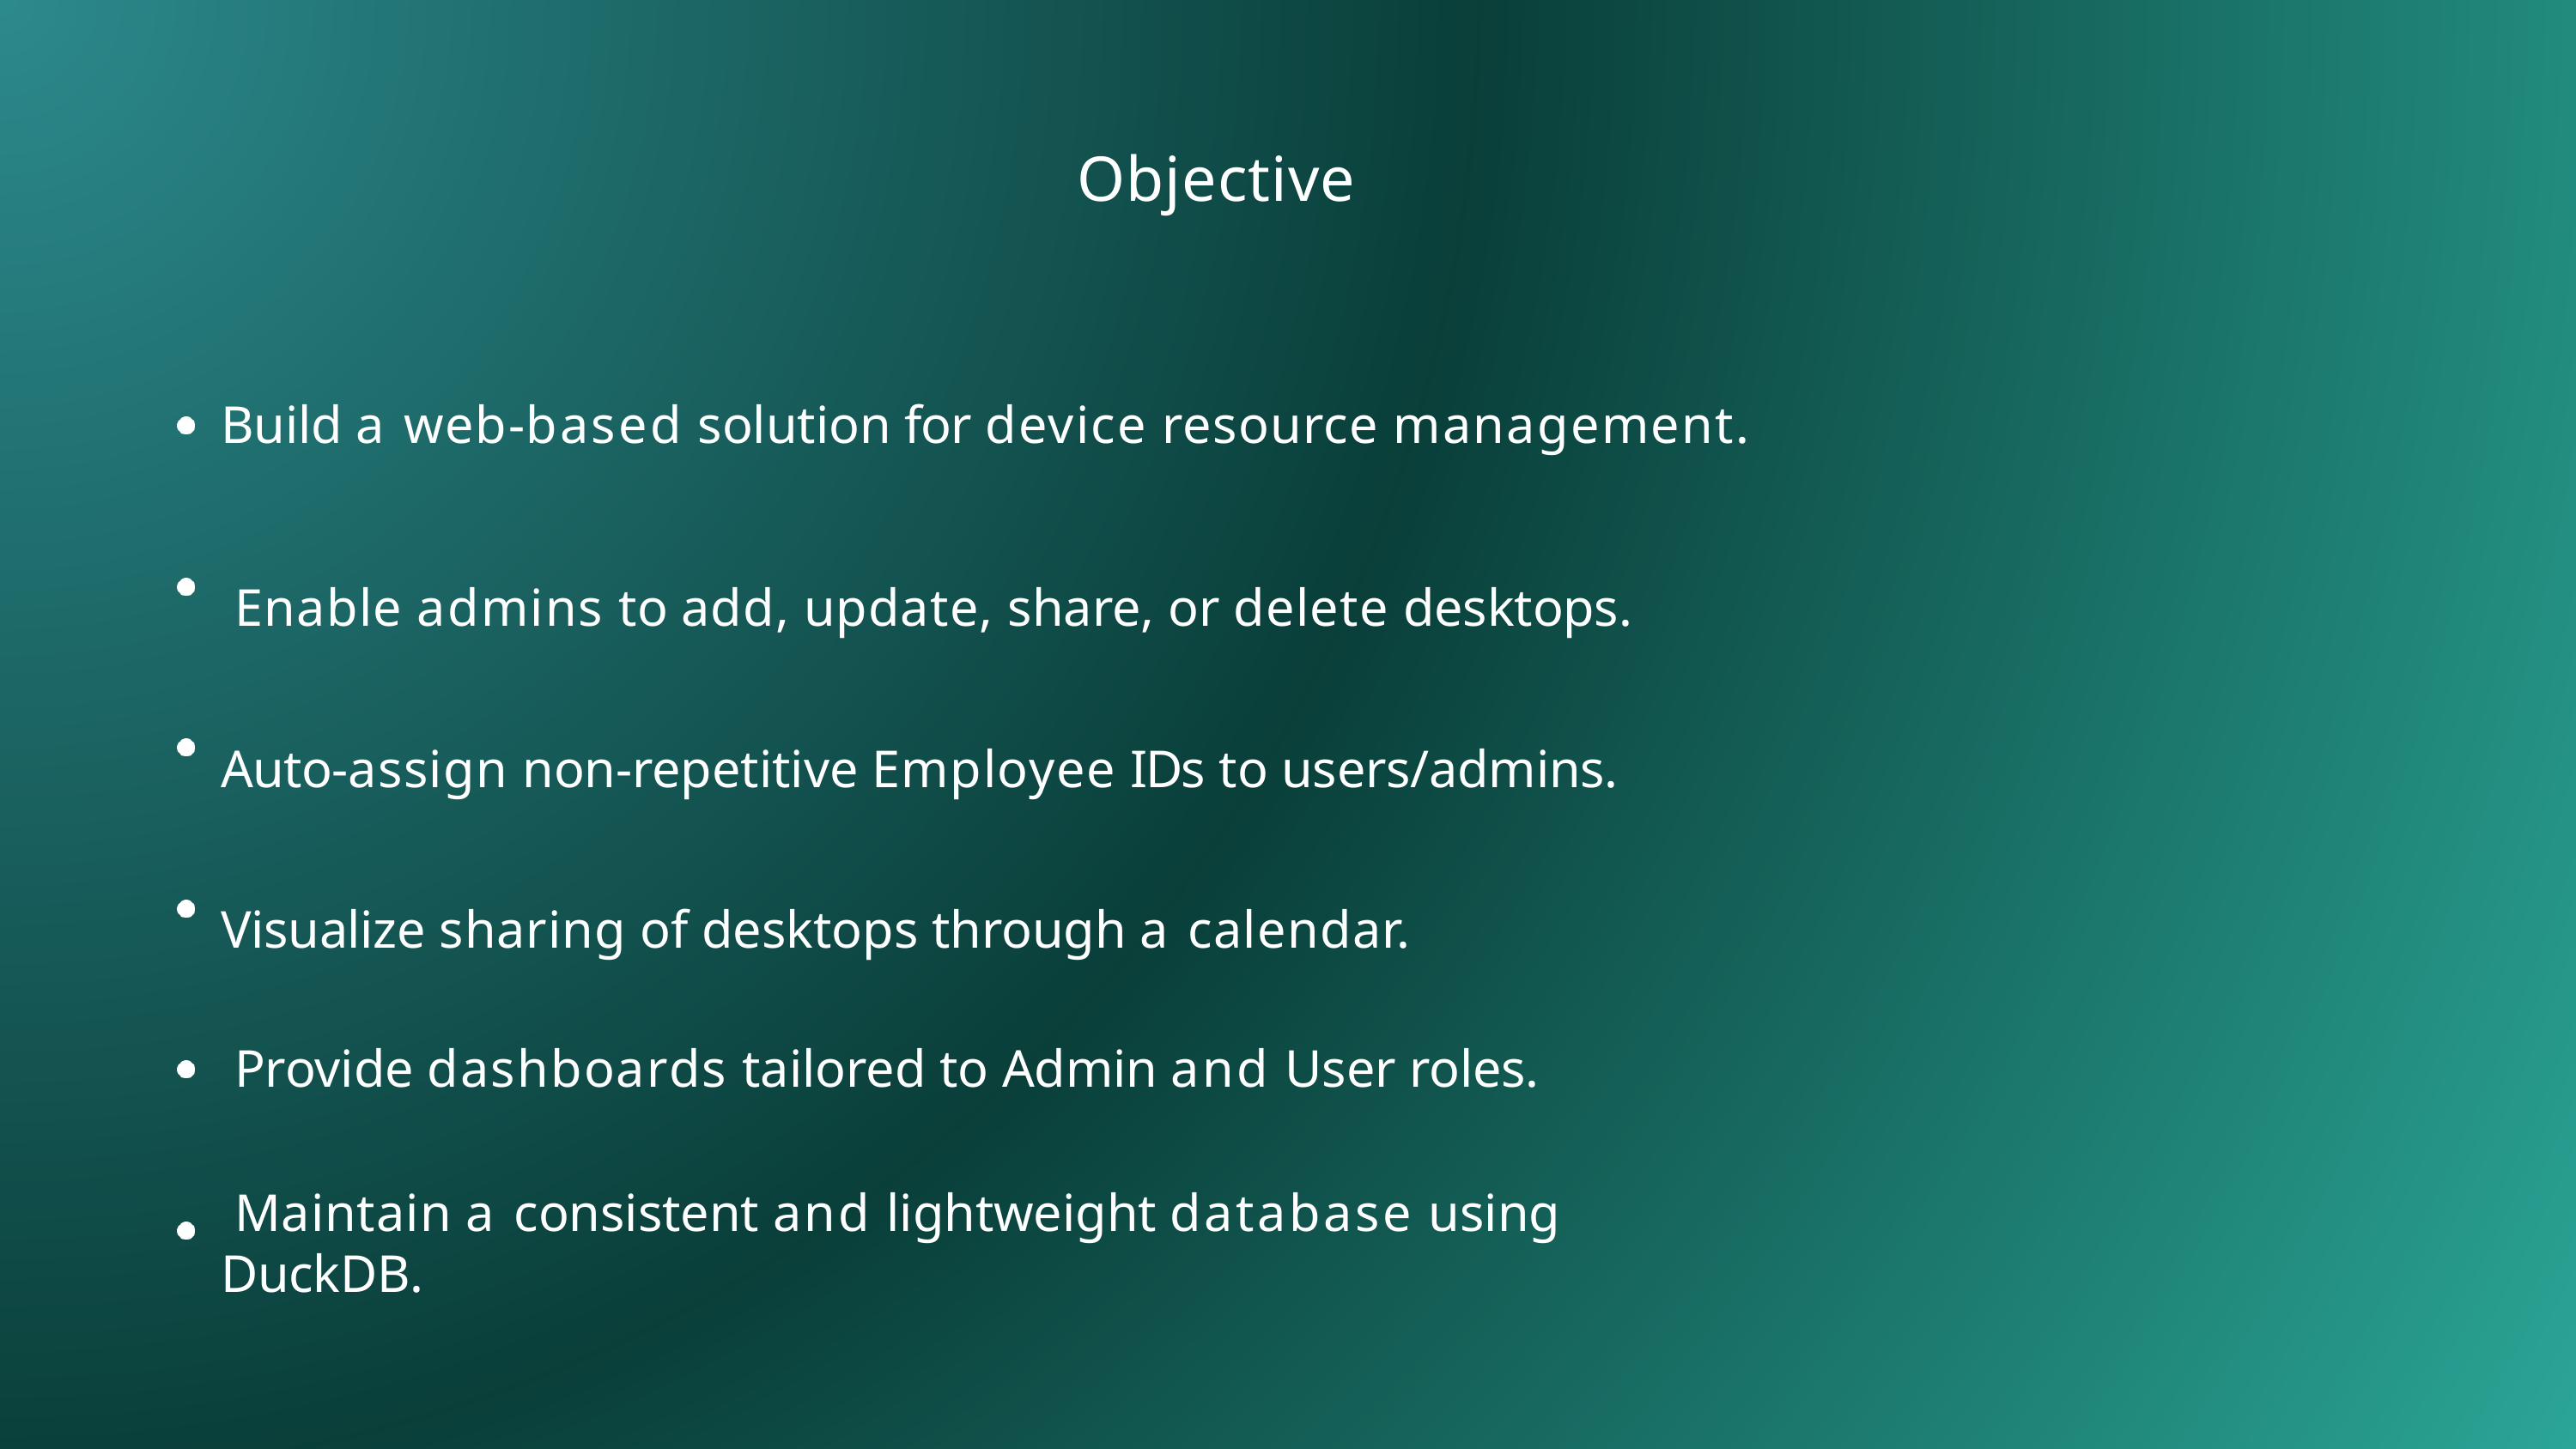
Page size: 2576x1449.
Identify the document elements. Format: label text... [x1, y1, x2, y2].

picture [0, 0, 2576, 1449]
text_box Build a web-based solution for device resource management. Enable admins to add, update, share, or delete desktops. Auto-assign non-repetitive Employee IDs to users/admins. Visualize sharing of desktops through a calendar. Provide dashboards tailored to Admin and User roles. Maintain a consistent and lightweight database using DuckDB. [219, 391, 1814, 1303]
title Objective [749, 137, 1826, 382]
